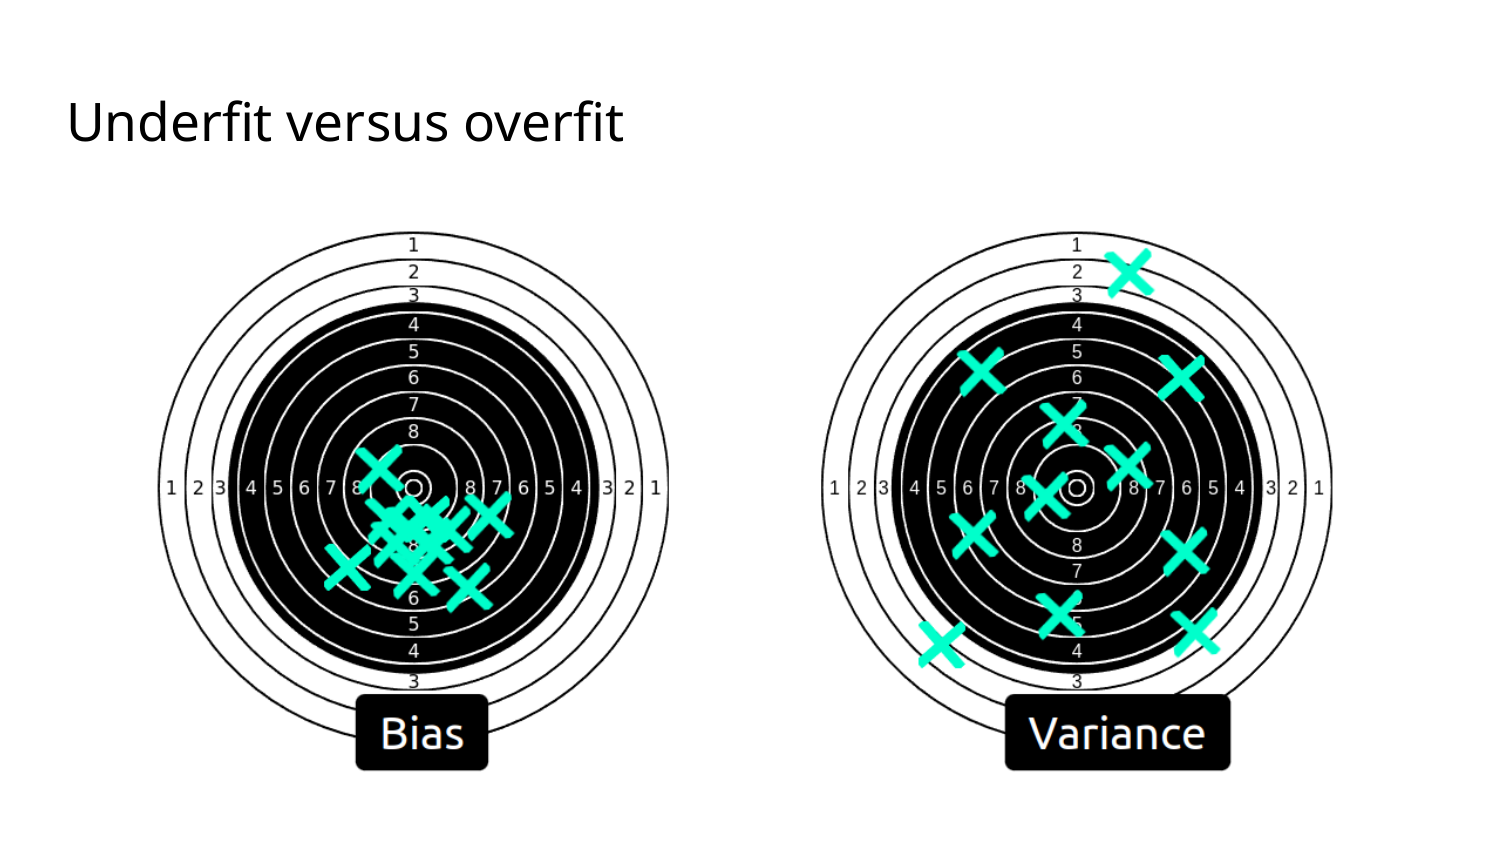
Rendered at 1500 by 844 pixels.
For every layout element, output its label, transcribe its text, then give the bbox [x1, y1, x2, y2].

title Underfit versus overfit [51, 72, 1449, 167]
picture [152, 207, 1370, 835]
